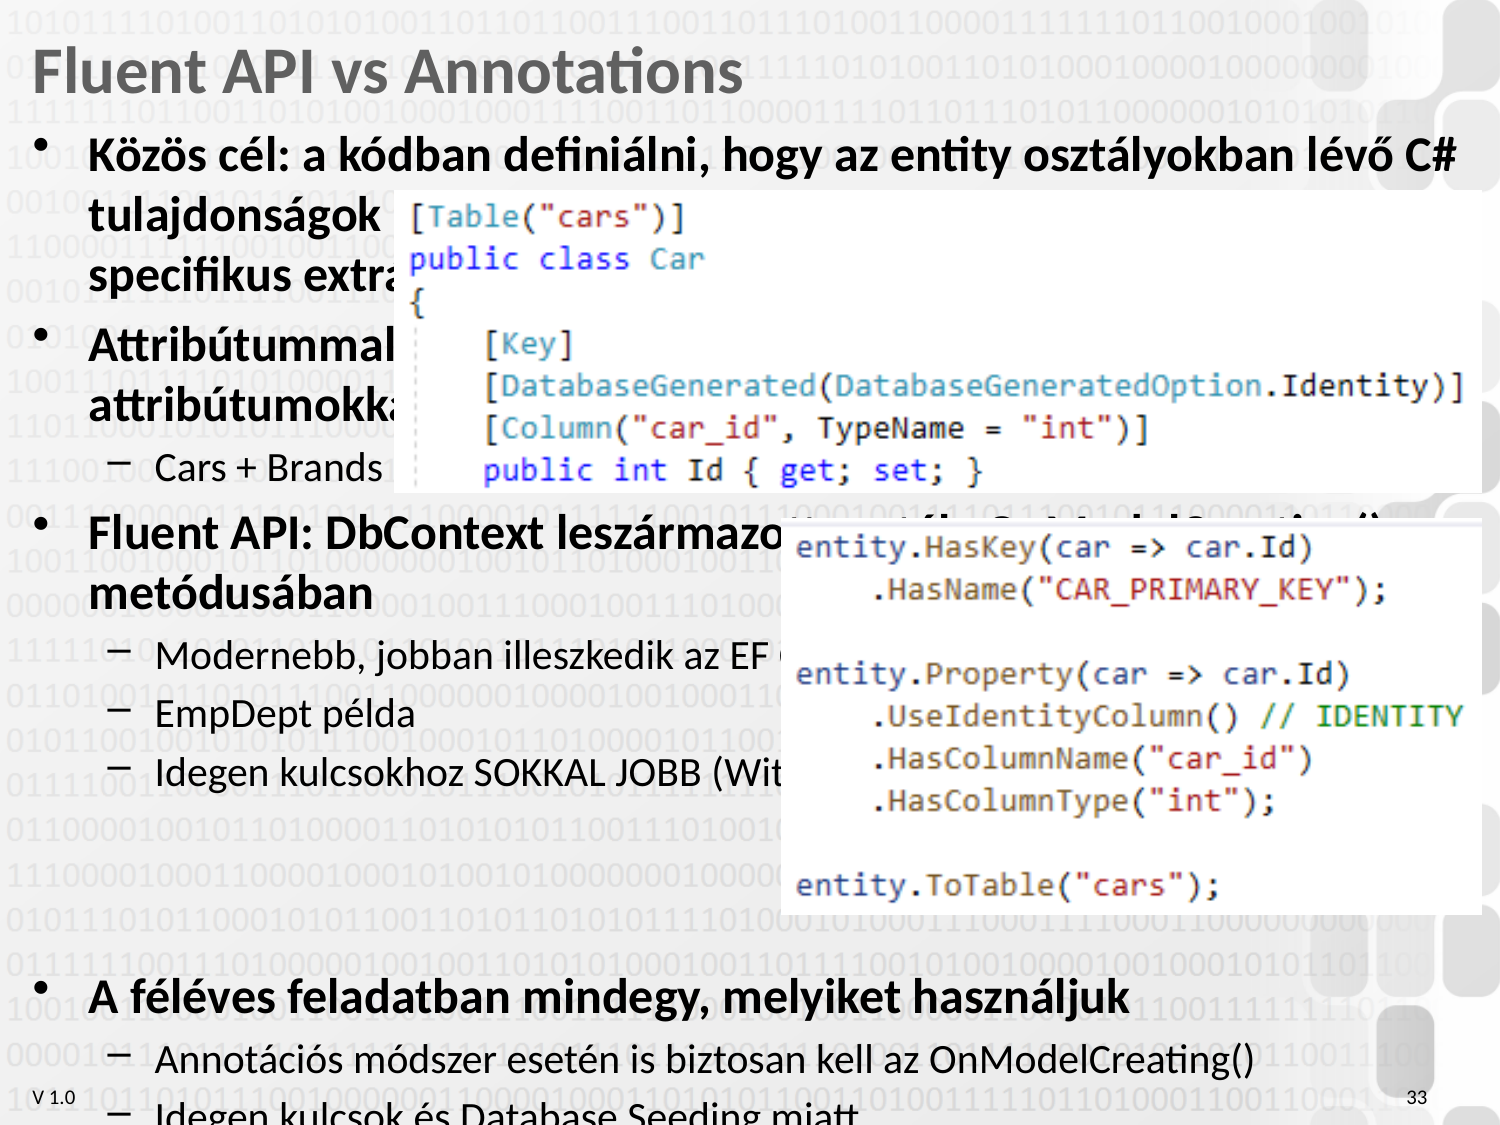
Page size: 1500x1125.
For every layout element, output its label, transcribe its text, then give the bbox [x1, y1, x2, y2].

title Fluent API vs Annotations [17, 19, 1483, 113]
list Közös cél: a kódban definiálni, hogy az entity osztályokban lévő C# tulajdonságok milyen SQL oszlopnak felel meg, az esetleges SQL-specifikus extrákkal együtt Attribútummal / Annotációkkal: az entity osztály tulajdonságait attribútumokkal egészítjük ki Cars + Brands példa Fluent API: DbContext leszármazott osztály OnModelCreating() metódusában Modernebb, jobban illeszkedik az EF Core szemlélethez EmpDept példa Idegen kulcsokhoz SOKKAL JOBB (With… Has…) A féléves feladatban mindegy, melyiket használjuk Annotációs módszer esetén is biztosan kell az OnModelCreating() Idegen kulcsok és Database Seeding miatt [17, 113, 1483, 906]
picture [0, 0, 1500, 1125]
slide_number 33 [1245, 1076, 1443, 1107]
